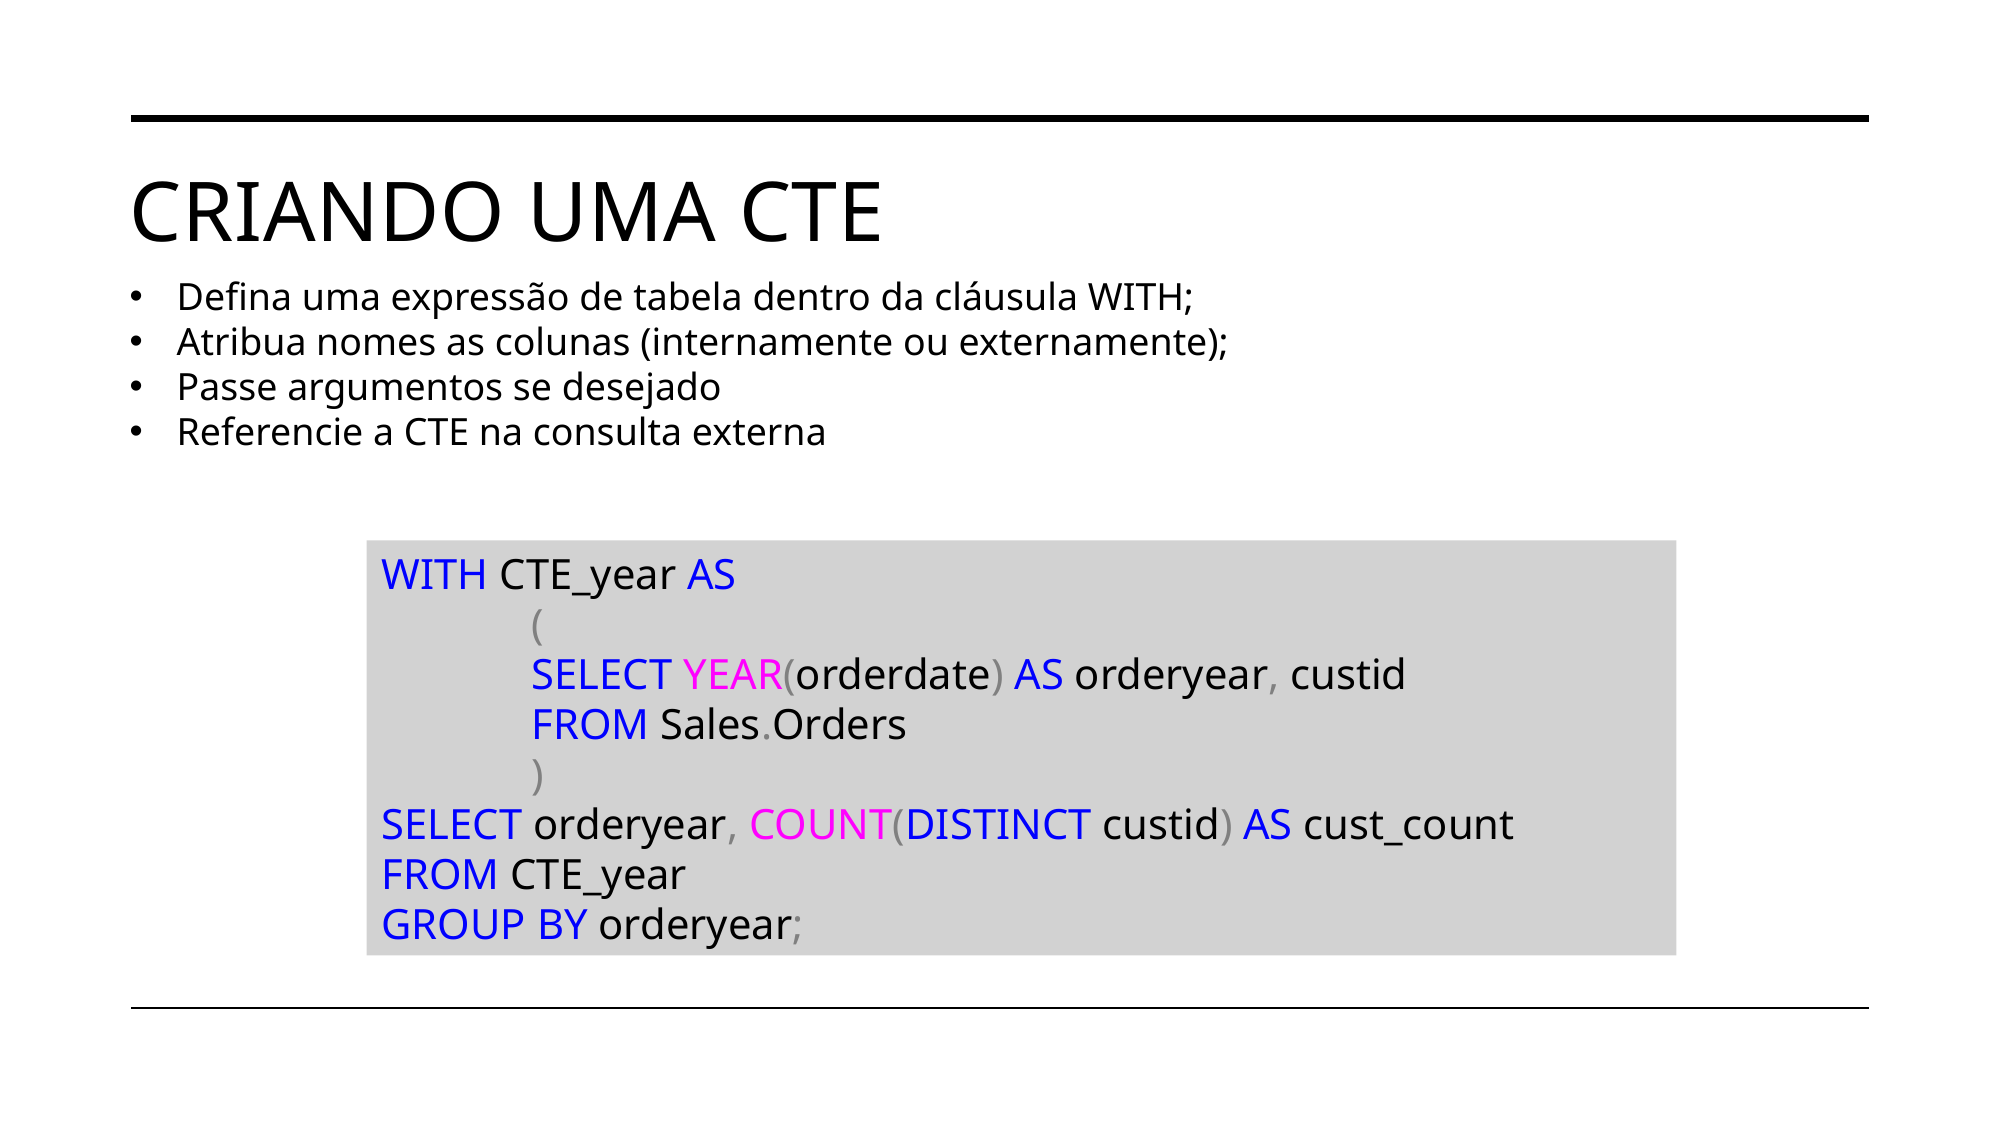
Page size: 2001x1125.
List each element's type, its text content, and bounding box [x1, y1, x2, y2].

text_box WITH CTE_year AS ( SELECT YEAR(orderdate) AS orderyear, custid FROM Sales.Orders ) SELECT orderyear, COUNT(DISTINCT custid) AS cust_count FROM CTE_year GROUP BY orderyear; [366, 540, 1677, 956]
text_box Defina uma expressão de tabela dentro da cláusula WITH; Atribua nomes as colunas (internamente ou externamente); Passe argumentos se desejado Referencie a CTE na consulta externa [114, 265, 1929, 821]
title Criando umA CTE [114, 151, 1929, 265]
